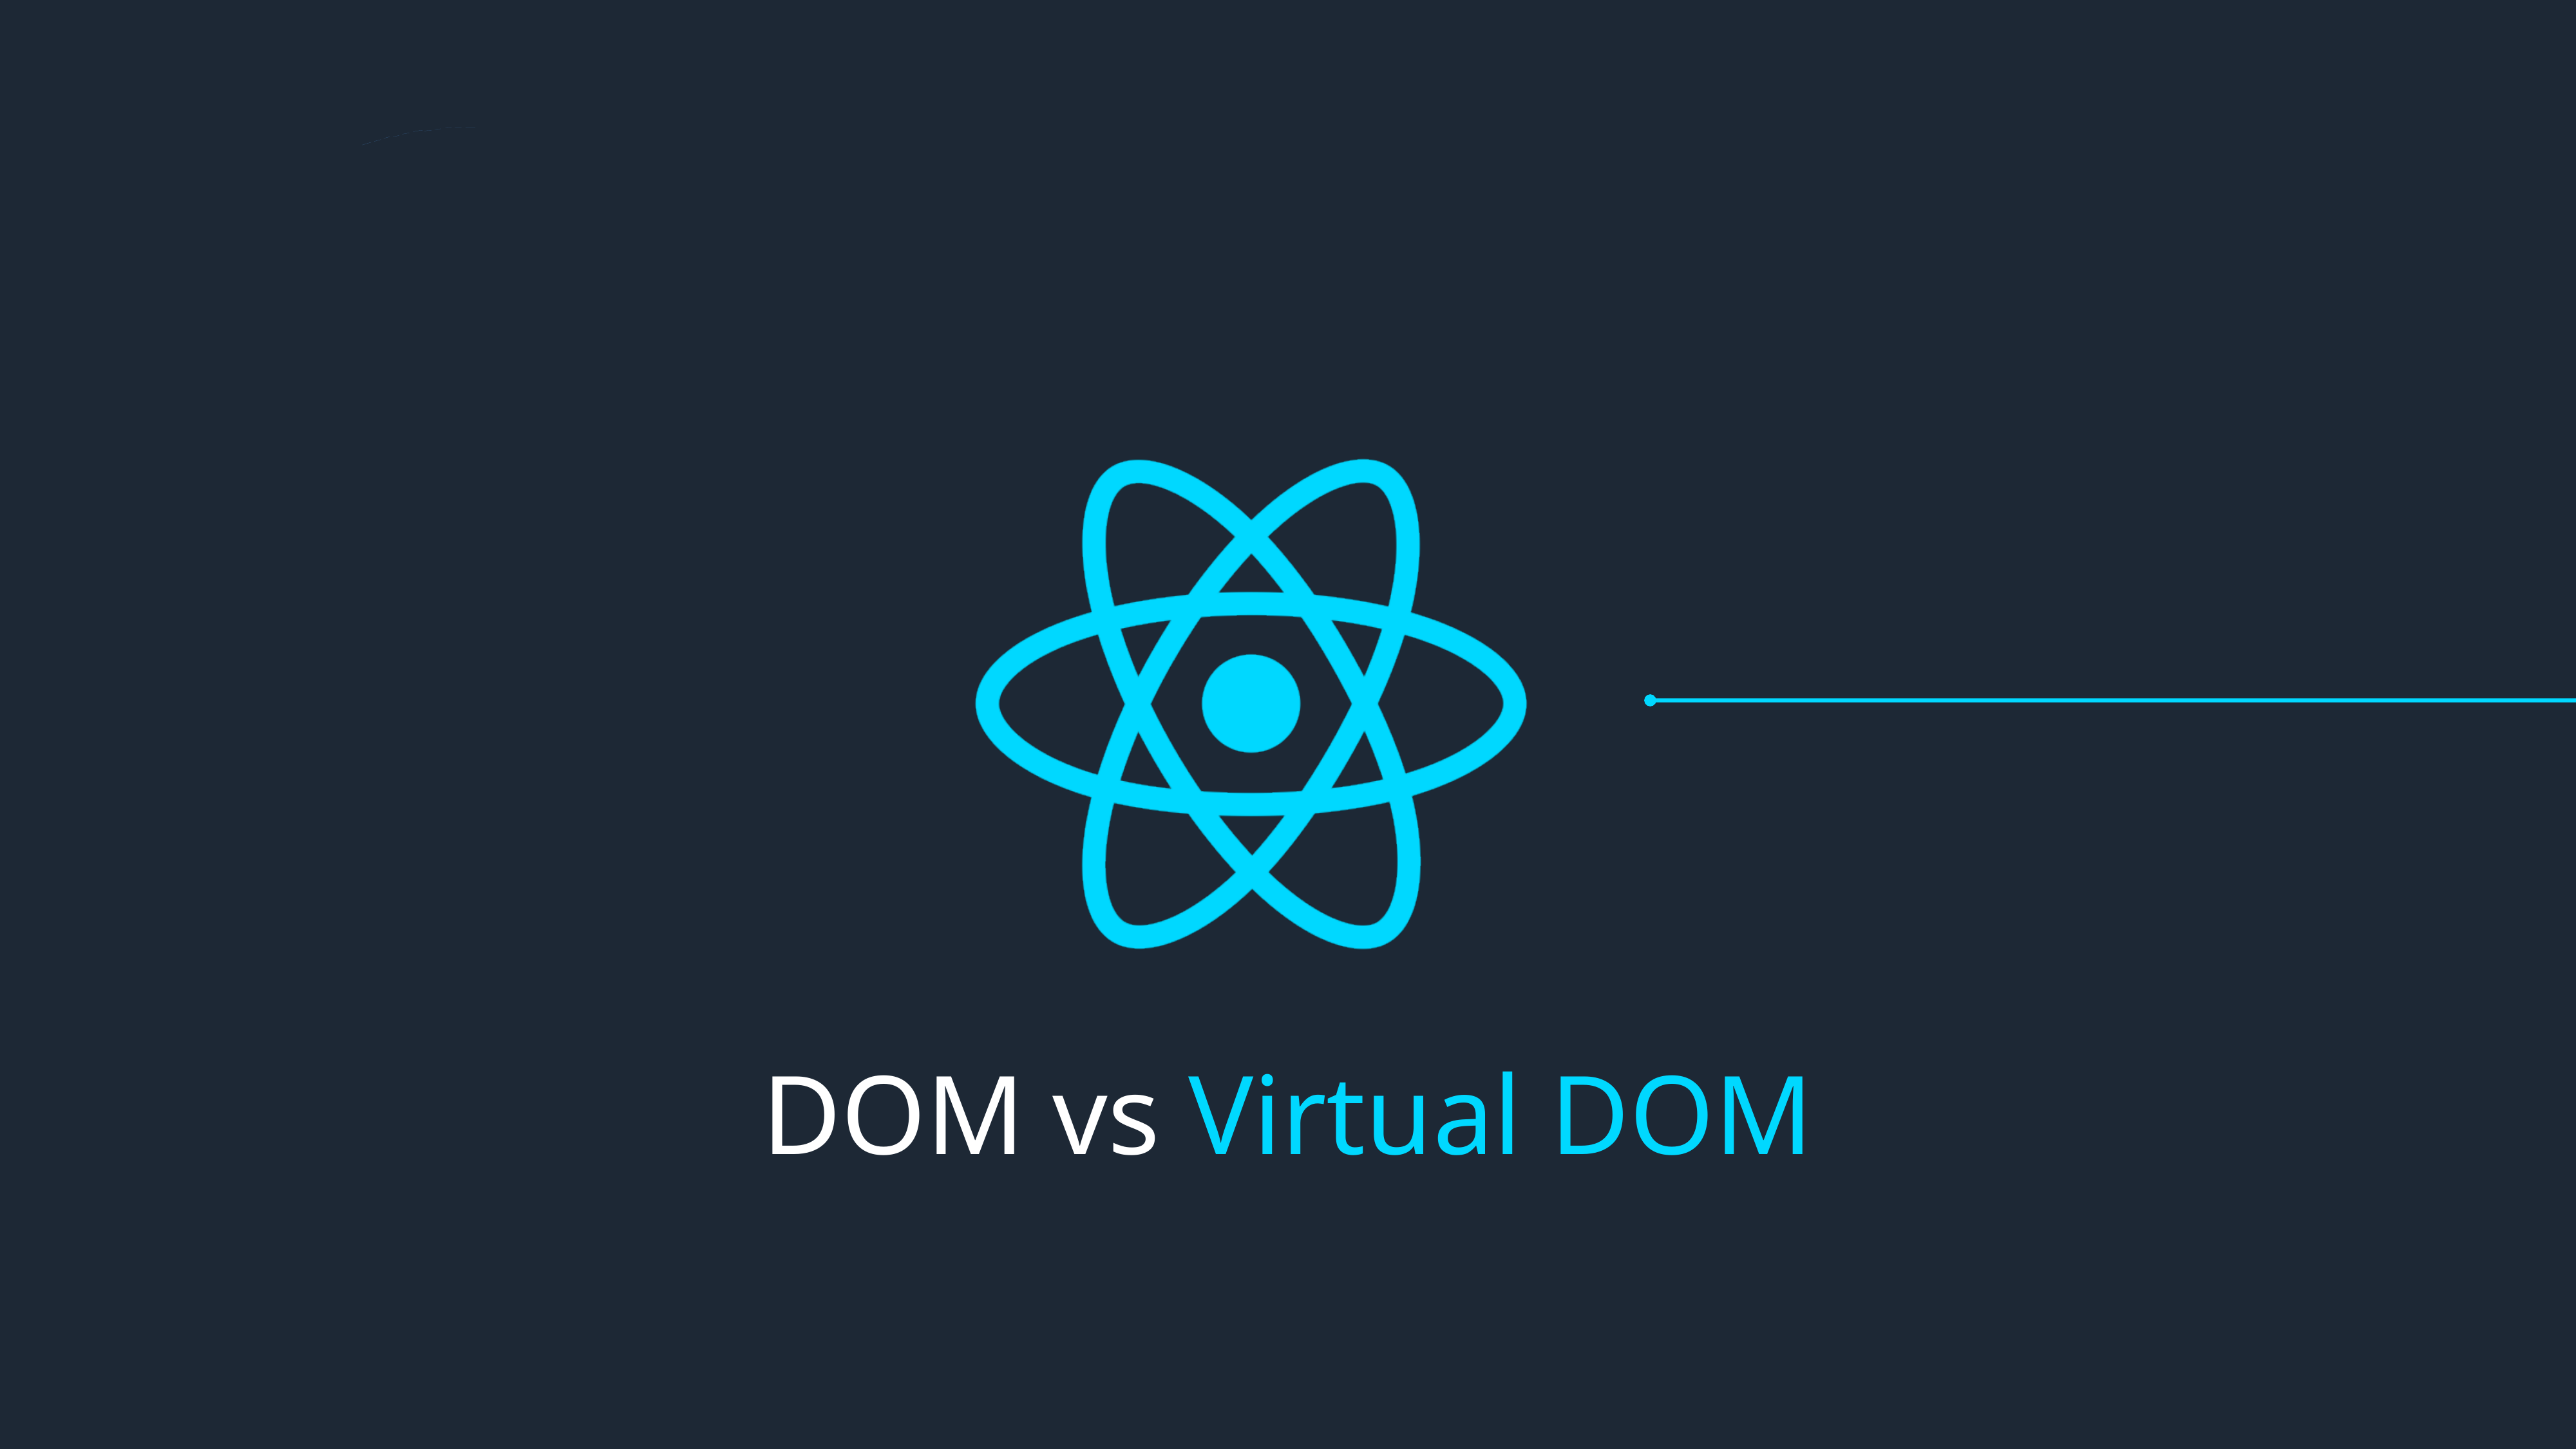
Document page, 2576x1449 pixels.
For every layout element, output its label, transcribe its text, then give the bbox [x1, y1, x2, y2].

text_box DOM vs Virtual DOM [761, 1045, 1814, 1177]
text_box [1646, 696, 2576, 705]
picture [958, 410, 1546, 999]
